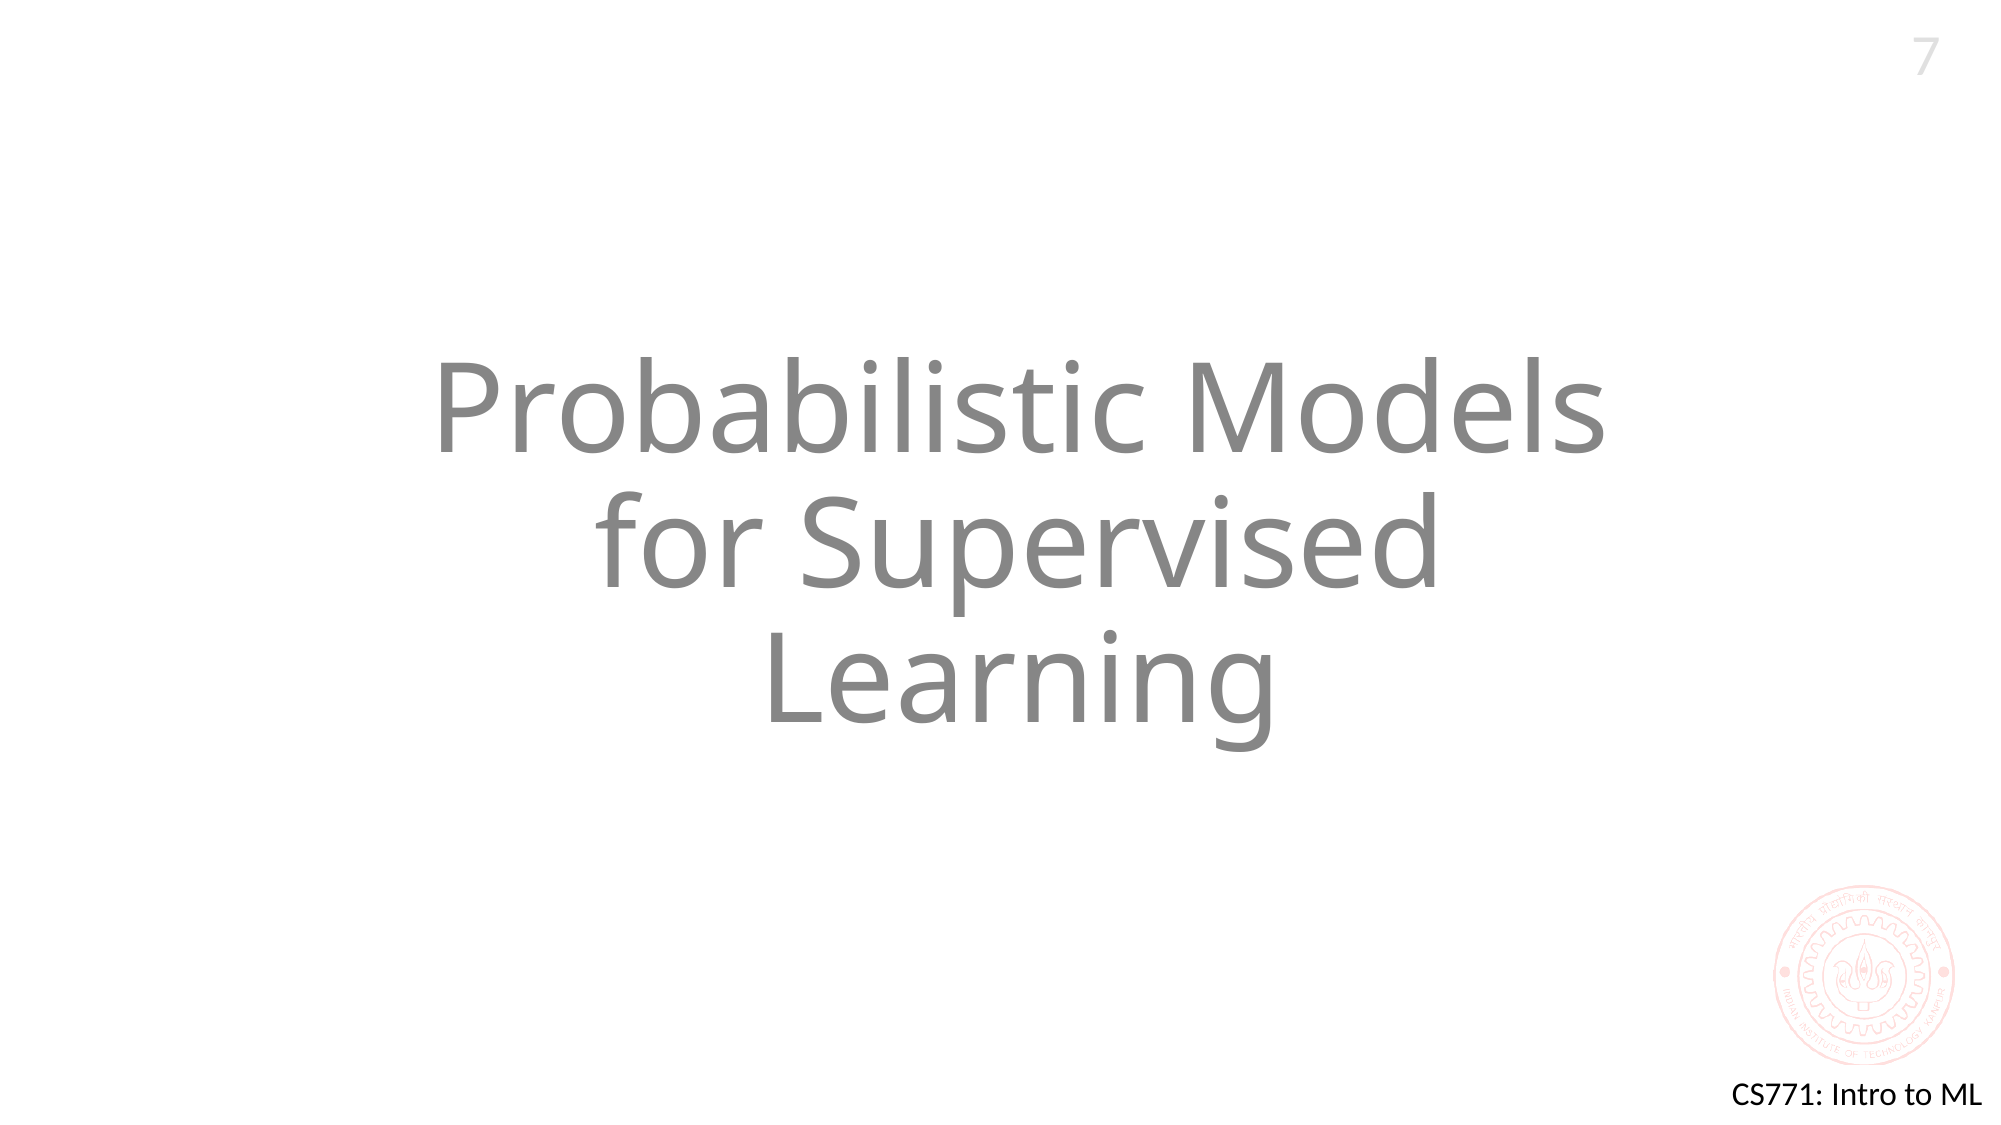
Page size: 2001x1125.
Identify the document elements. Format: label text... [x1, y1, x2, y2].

title Probabilistic Models for Supervised Learning [403, 401, 1638, 693]
slide_number 7 [1857, 22, 1957, 83]
